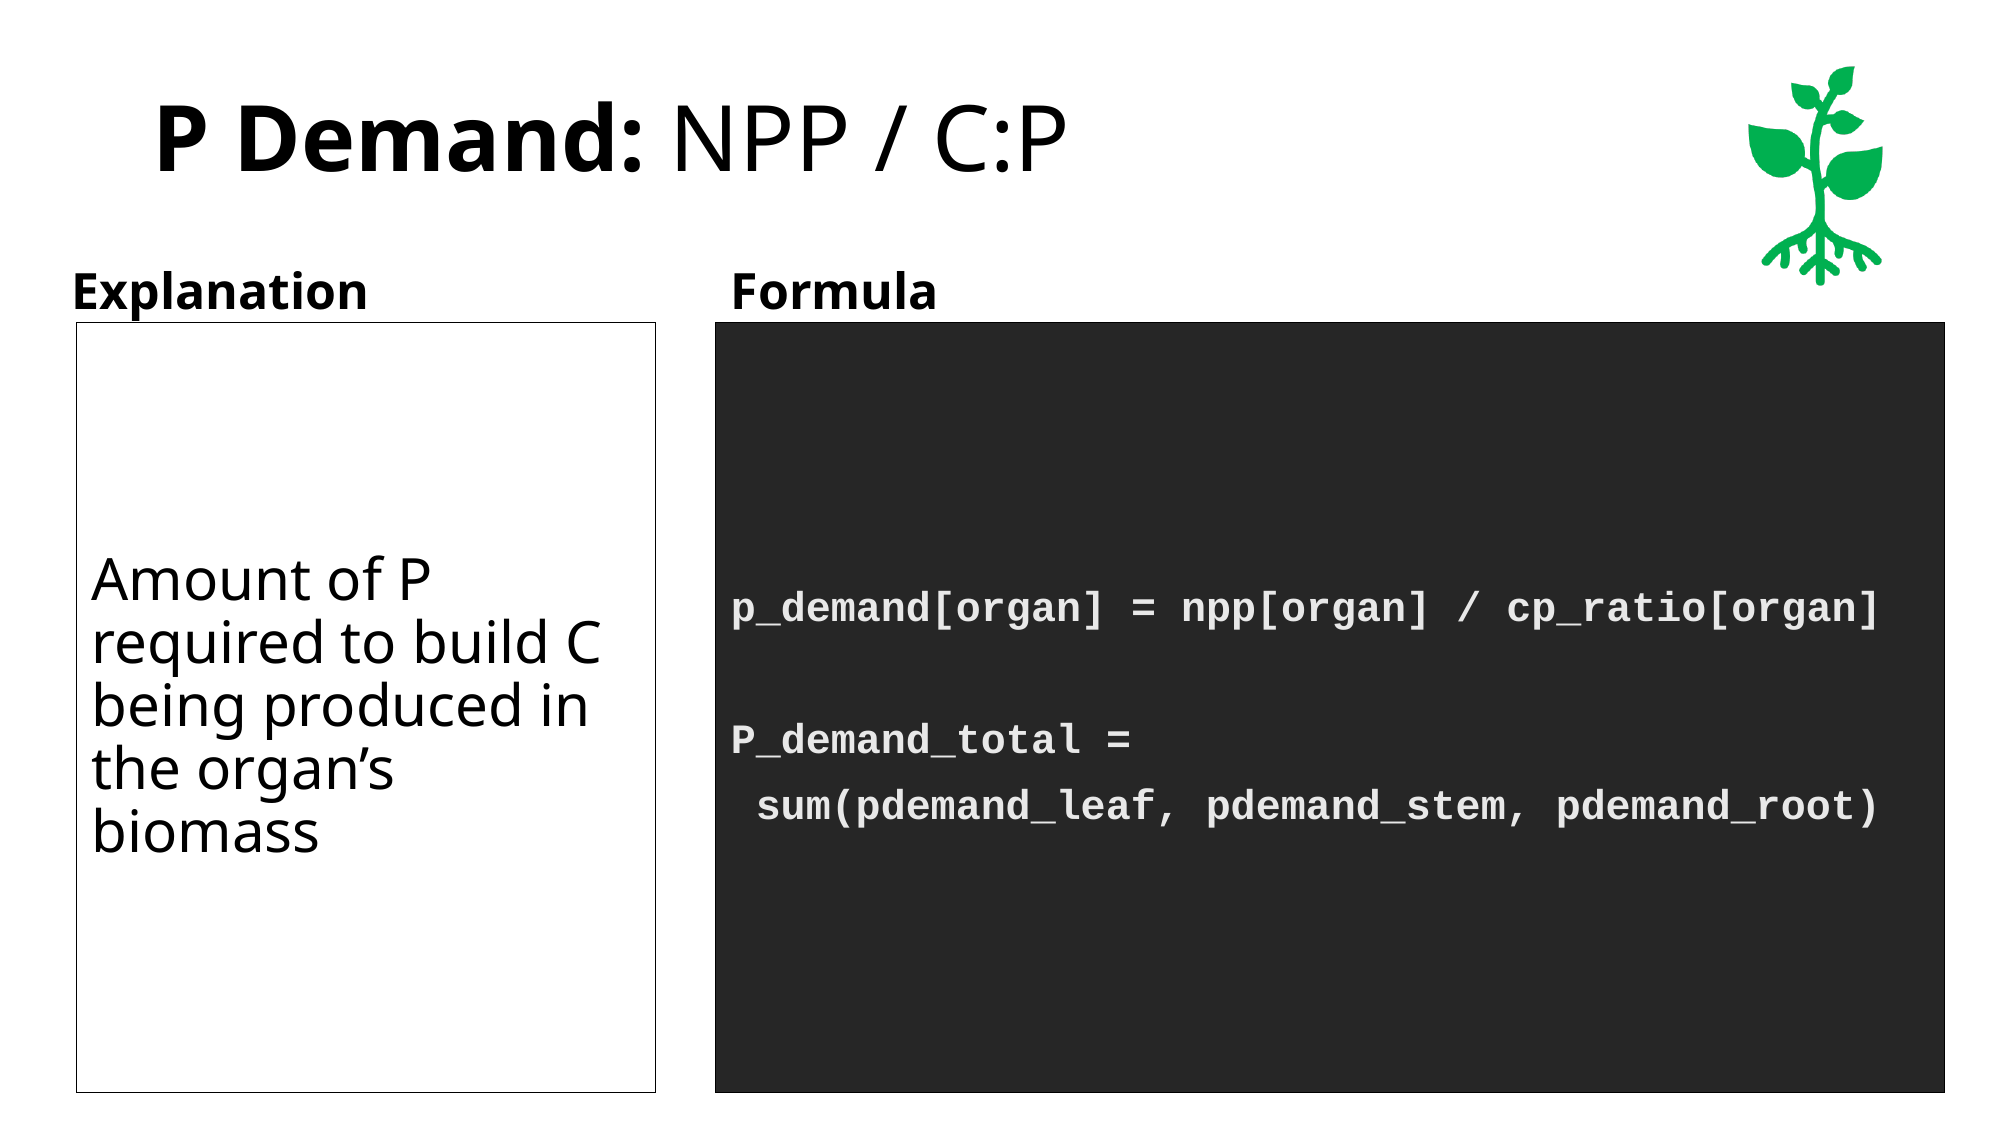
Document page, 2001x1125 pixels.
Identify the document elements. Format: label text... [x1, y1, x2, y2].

title P Demand: NPP / C:P [137, 59, 1703, 224]
list Amount of P required to build C being produced in the organ’s biomass [76, 322, 656, 1093]
picture [1703, 59, 1937, 292]
list Explanation [56, 192, 715, 328]
list p_demand[organ] = npp[organ] / cp_ratio[organ] P_demand_total = sum(pdemand_leaf, pdemand_stem, pdemand_root) [715, 322, 1945, 1093]
list Formula [715, 192, 1567, 322]
